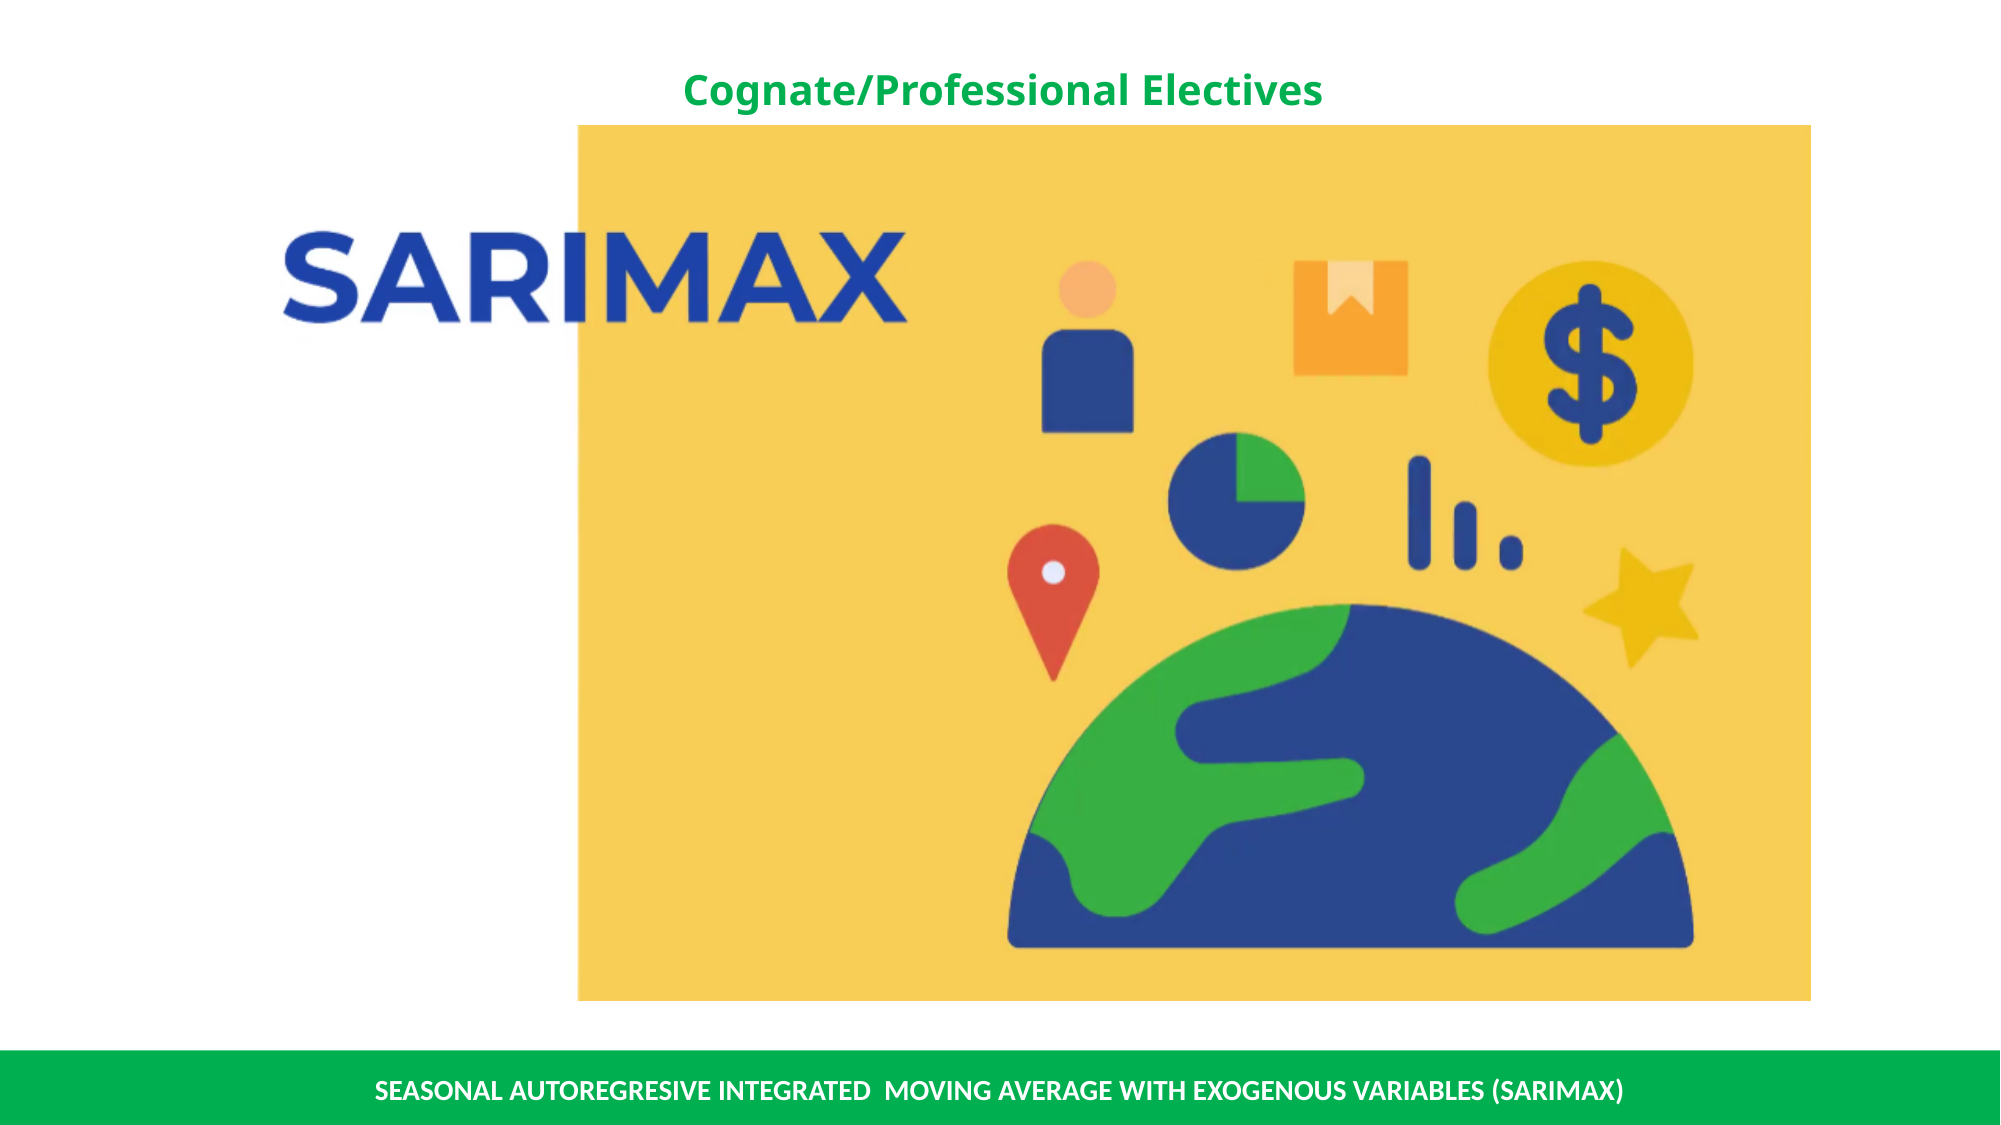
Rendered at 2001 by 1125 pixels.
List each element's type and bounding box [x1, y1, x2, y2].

picture [189, 125, 1811, 1001]
